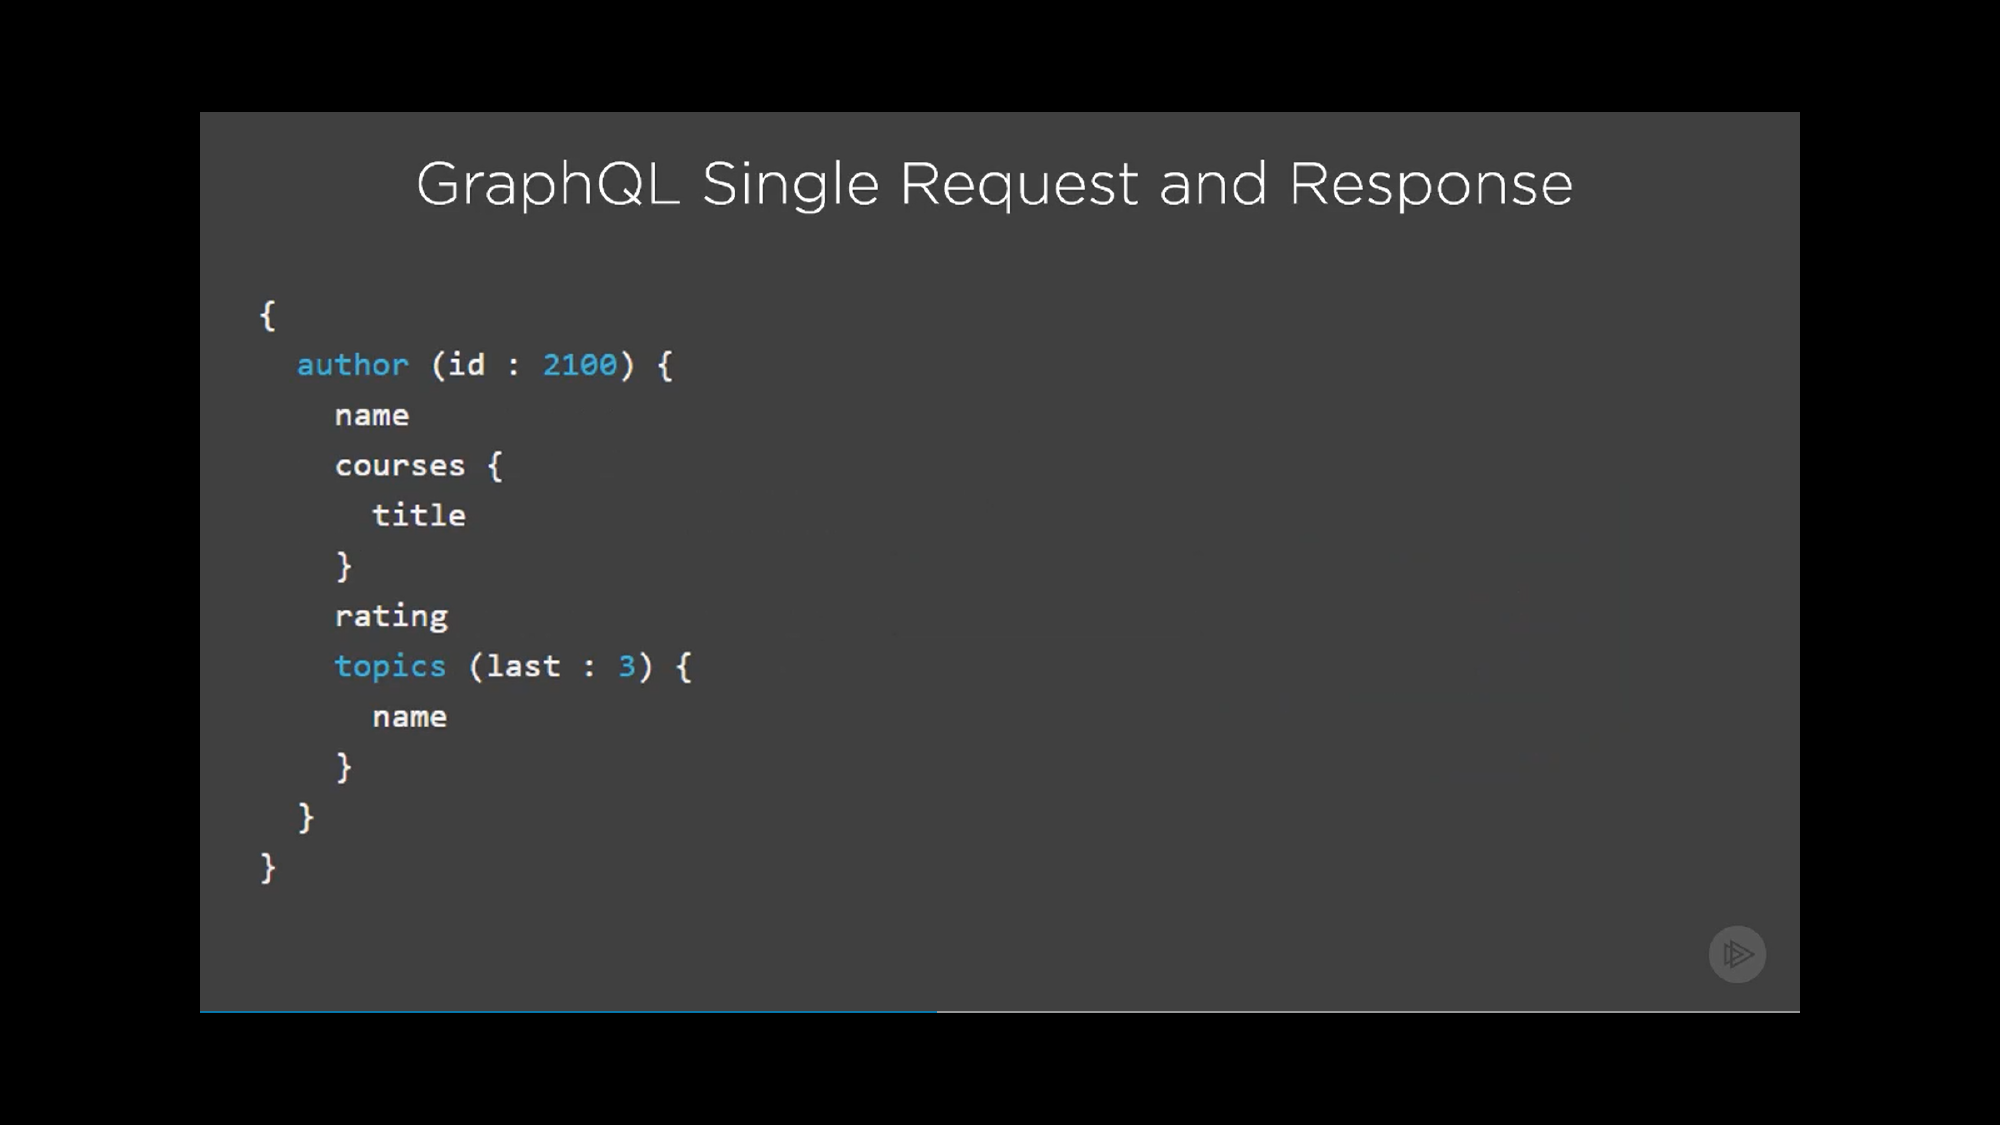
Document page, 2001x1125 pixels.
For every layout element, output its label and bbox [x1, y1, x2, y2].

picture [199, 112, 1800, 1013]
